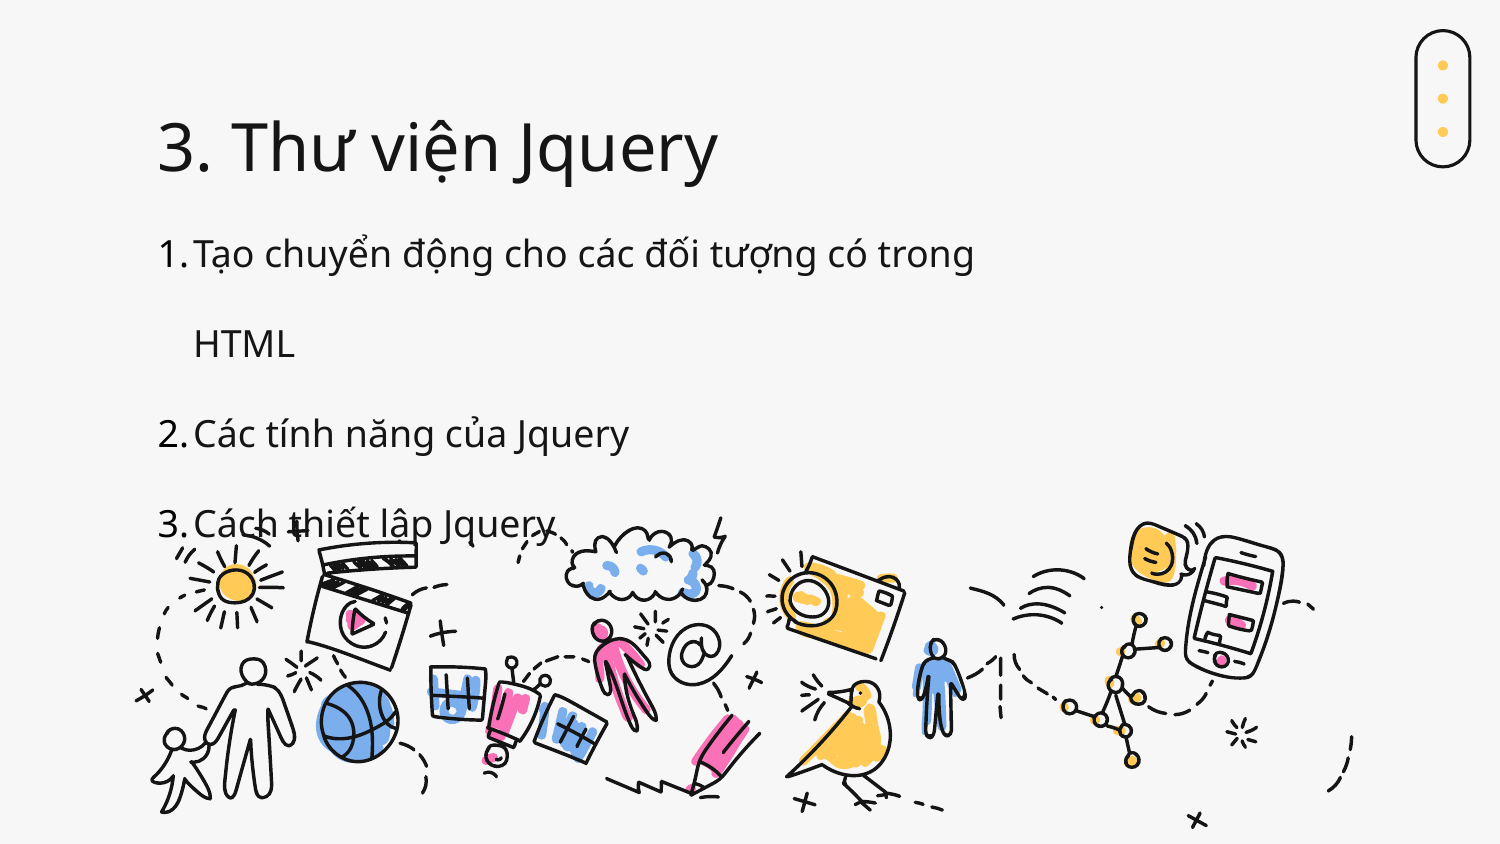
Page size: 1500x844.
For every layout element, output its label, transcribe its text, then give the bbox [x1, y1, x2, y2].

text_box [174, 526, 286, 630]
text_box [716, 583, 757, 646]
text_box [703, 714, 750, 773]
text_box [134, 687, 150, 704]
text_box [997, 656, 1004, 720]
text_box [313, 680, 404, 764]
text_box [707, 768, 718, 778]
text_box [1186, 811, 1208, 830]
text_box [589, 618, 659, 733]
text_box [764, 549, 907, 663]
text_box 3. Thư viện Jquery Tạo chuyển động cho các đối tượng có trong HTML Các tính năng của Jquery Cách thiết lập Jquery [143, 97, 1077, 553]
text_box [1019, 602, 1064, 612]
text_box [1127, 521, 1286, 680]
text_box [289, 519, 310, 543]
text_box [913, 800, 945, 812]
text_box [1011, 612, 1054, 621]
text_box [1224, 716, 1259, 749]
text_box [1031, 568, 1086, 581]
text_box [1290, 599, 1316, 611]
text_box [632, 609, 671, 648]
text_box [716, 516, 723, 529]
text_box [1325, 734, 1354, 793]
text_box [563, 525, 717, 603]
text_box [720, 534, 727, 551]
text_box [155, 587, 209, 711]
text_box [783, 673, 903, 812]
text_box [667, 653, 734, 687]
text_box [711, 681, 730, 713]
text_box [1012, 652, 1054, 702]
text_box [515, 529, 575, 565]
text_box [398, 741, 430, 795]
text_box [968, 586, 1006, 607]
text_box [468, 541, 475, 548]
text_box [425, 655, 610, 779]
text_box [674, 622, 711, 645]
text_box [1027, 585, 1072, 598]
text_box [691, 720, 725, 766]
text_box [722, 719, 751, 755]
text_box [1180, 688, 1215, 717]
text_box [613, 716, 762, 797]
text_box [965, 654, 999, 680]
text_box [679, 636, 719, 669]
text_box [428, 619, 458, 647]
text_box [685, 783, 692, 790]
text_box [745, 670, 764, 690]
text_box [911, 637, 969, 740]
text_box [304, 540, 419, 673]
text_box [698, 794, 721, 800]
text_box [150, 657, 297, 815]
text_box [283, 649, 323, 694]
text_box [409, 582, 449, 597]
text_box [1059, 611, 1175, 770]
